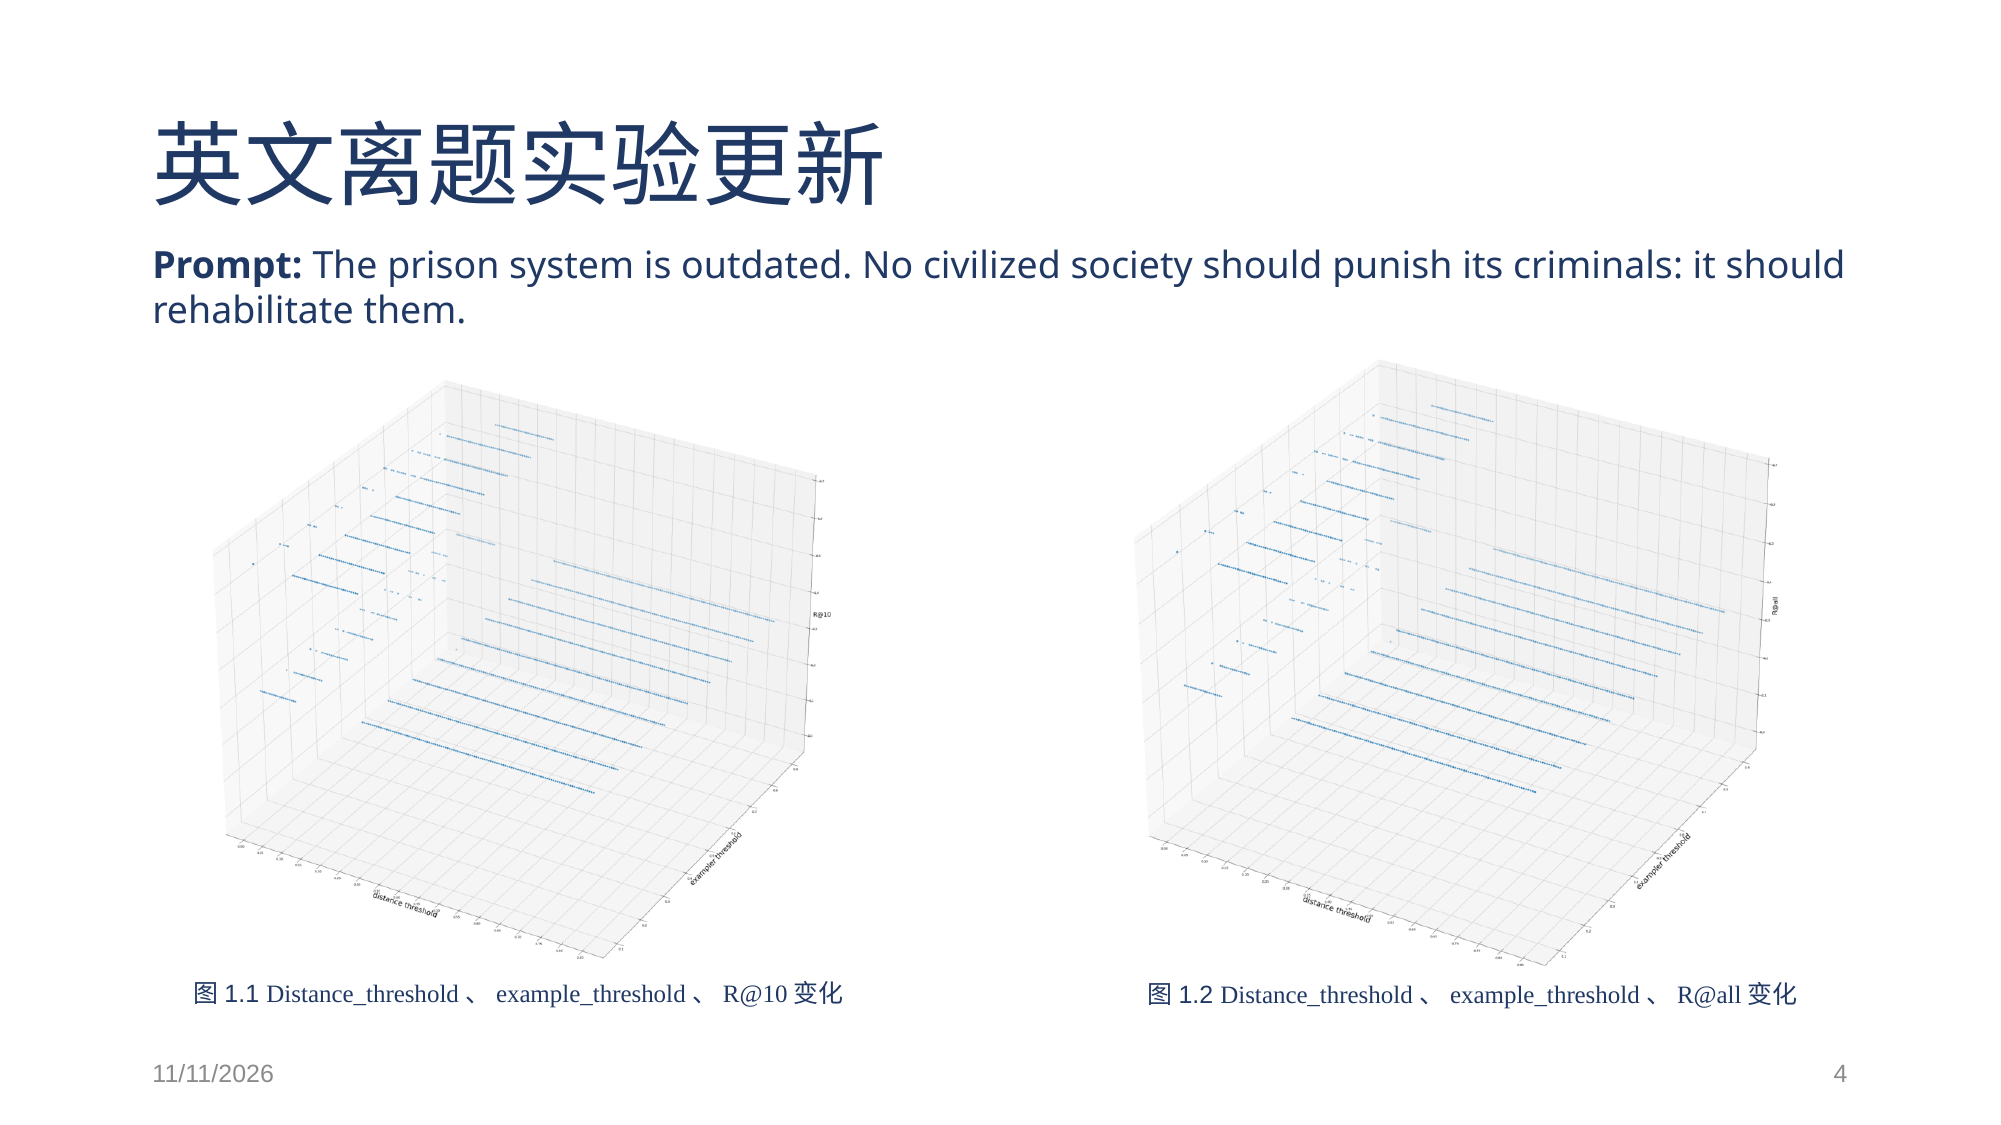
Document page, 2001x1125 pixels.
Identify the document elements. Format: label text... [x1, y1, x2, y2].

picture [195, 379, 845, 968]
slide_number 4 [1412, 1042, 1863, 1103]
picture [1117, 353, 1785, 970]
text_box 图1.2 Distance_threshold、example_threshold、R@all变化 [1132, 971, 1813, 1016]
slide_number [137, 1042, 588, 1103]
text_box 图1.1 Distance_threshold、example_threshold、R@10变化 [178, 970, 859, 1015]
text_box Prompt: The prison system is outdated. No civilized society should punish its criminals: it should rehabilitate them. [137, 233, 1905, 339]
title 英文离题实验更新 [137, 59, 1863, 233]
